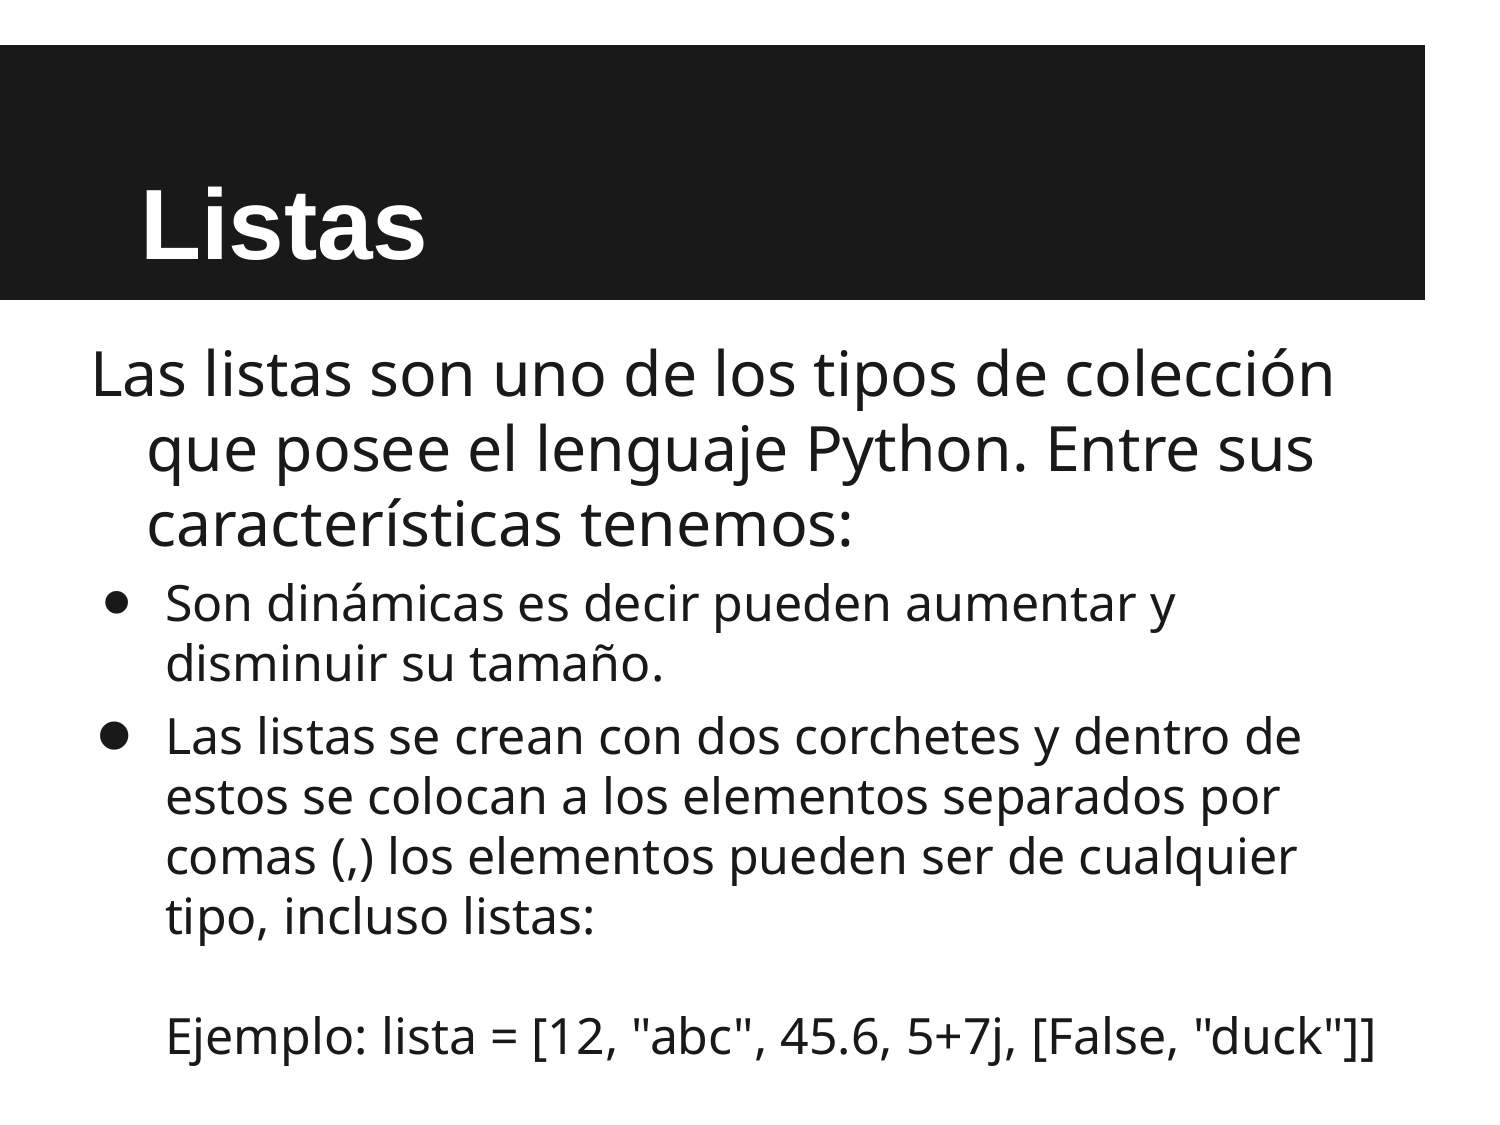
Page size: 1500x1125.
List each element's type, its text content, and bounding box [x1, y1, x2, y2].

list Las listas son uno de los tipos de colección que posee el lenguaje Python. Entre sus características tenemos: Son dinámicas es decir pueden aumentar y disminuir su tamaño. Las listas se crean con dos corchetes y dentro de estos se colocan a los elementos separados por comas (,) los elementos pueden ser de cualquier tipo, incluso listas: Ejemplo: lista = [12, "abc", 45.6, 5+7j, [False, "duck"]] [75, 319, 1425, 1078]
title Listas [75, 45, 1425, 295]
